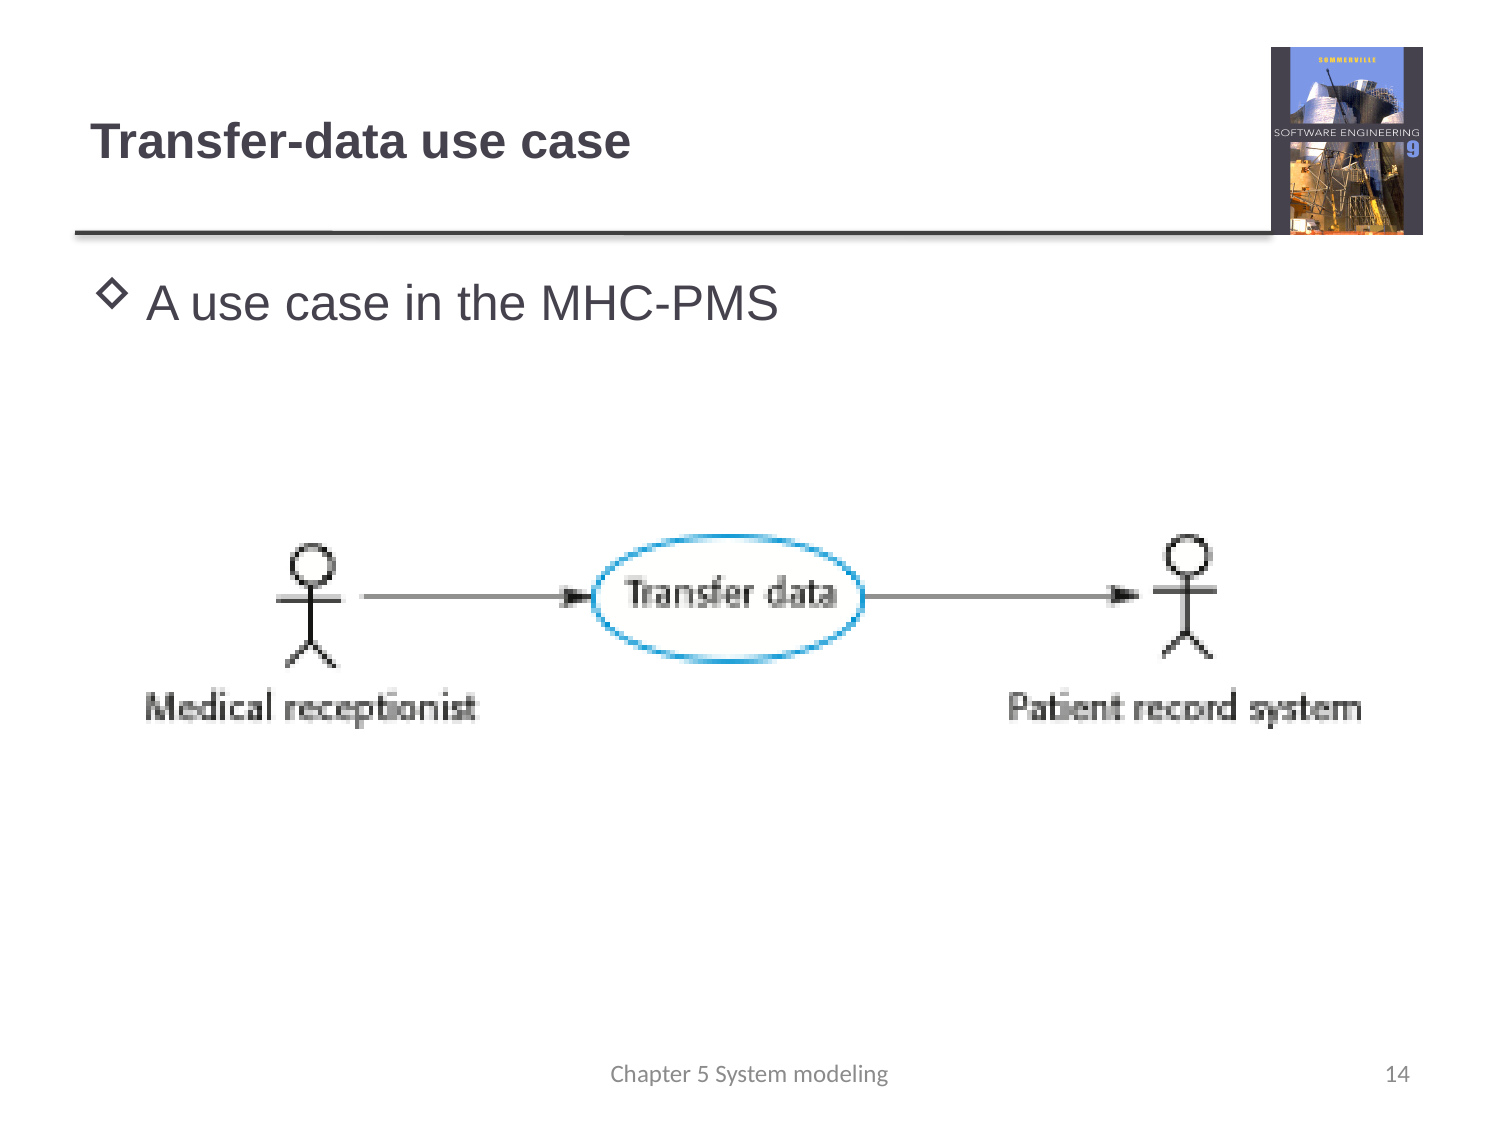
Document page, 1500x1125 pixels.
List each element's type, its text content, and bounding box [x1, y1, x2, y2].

title Transfer-data use case [74, 44, 1272, 233]
footer Chapter 5 System modeling [512, 1042, 988, 1103]
picture [141, 534, 1371, 735]
picture [1272, 47, 1423, 235]
slide_number 14 [1074, 1042, 1425, 1103]
list A use case in the MHC-PMS [75, 262, 1425, 1005]
